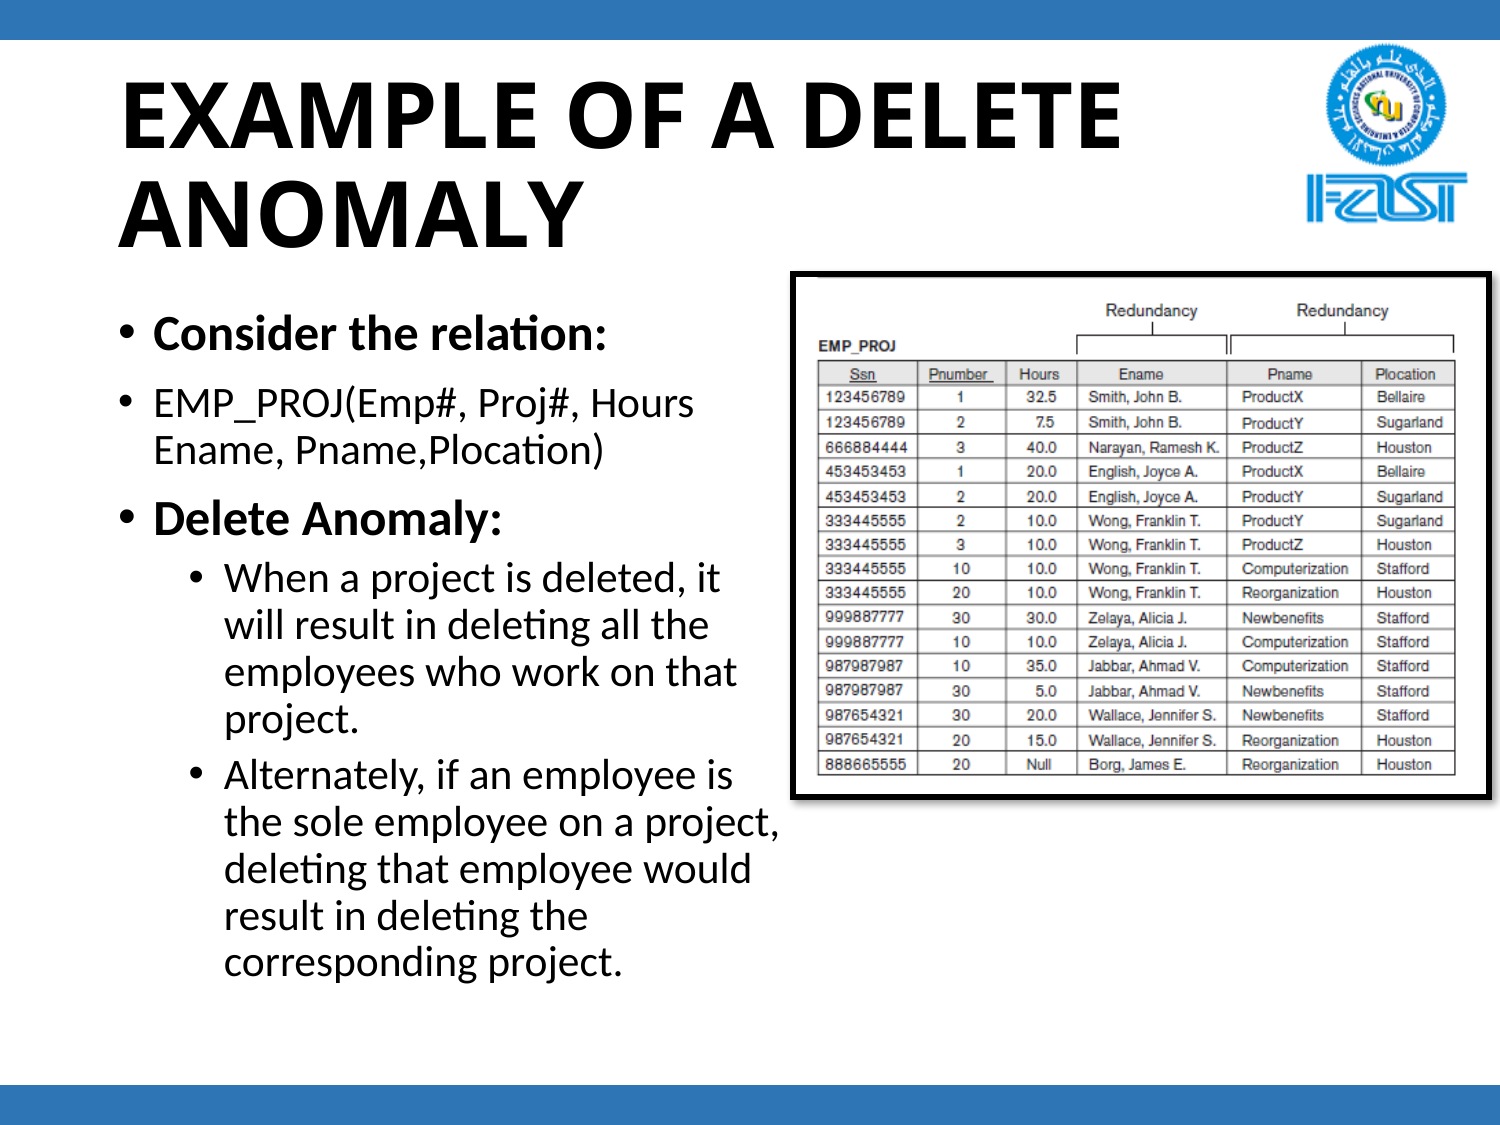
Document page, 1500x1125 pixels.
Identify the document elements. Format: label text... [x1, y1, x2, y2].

list Consider the relation: EMP_PROJ(Emp#, Proj#, Hours Ename, Pname,Plocation) Delete Anomaly: When a project is deleted, it will result in deleting all the employees who work on that project. Alternately, if an employee is the sole employee on a project, deleting that employee would result in deleting the corresponding project. [103, 299, 796, 1014]
picture [1377, 49, 1394, 59]
title EXAMPLE OF A DELETE ANOMALY [103, 59, 1397, 278]
picture [795, 277, 1486, 794]
picture [1397, 55, 1403, 66]
picture [1299, 40, 1476, 224]
picture [1428, 94, 1435, 101]
